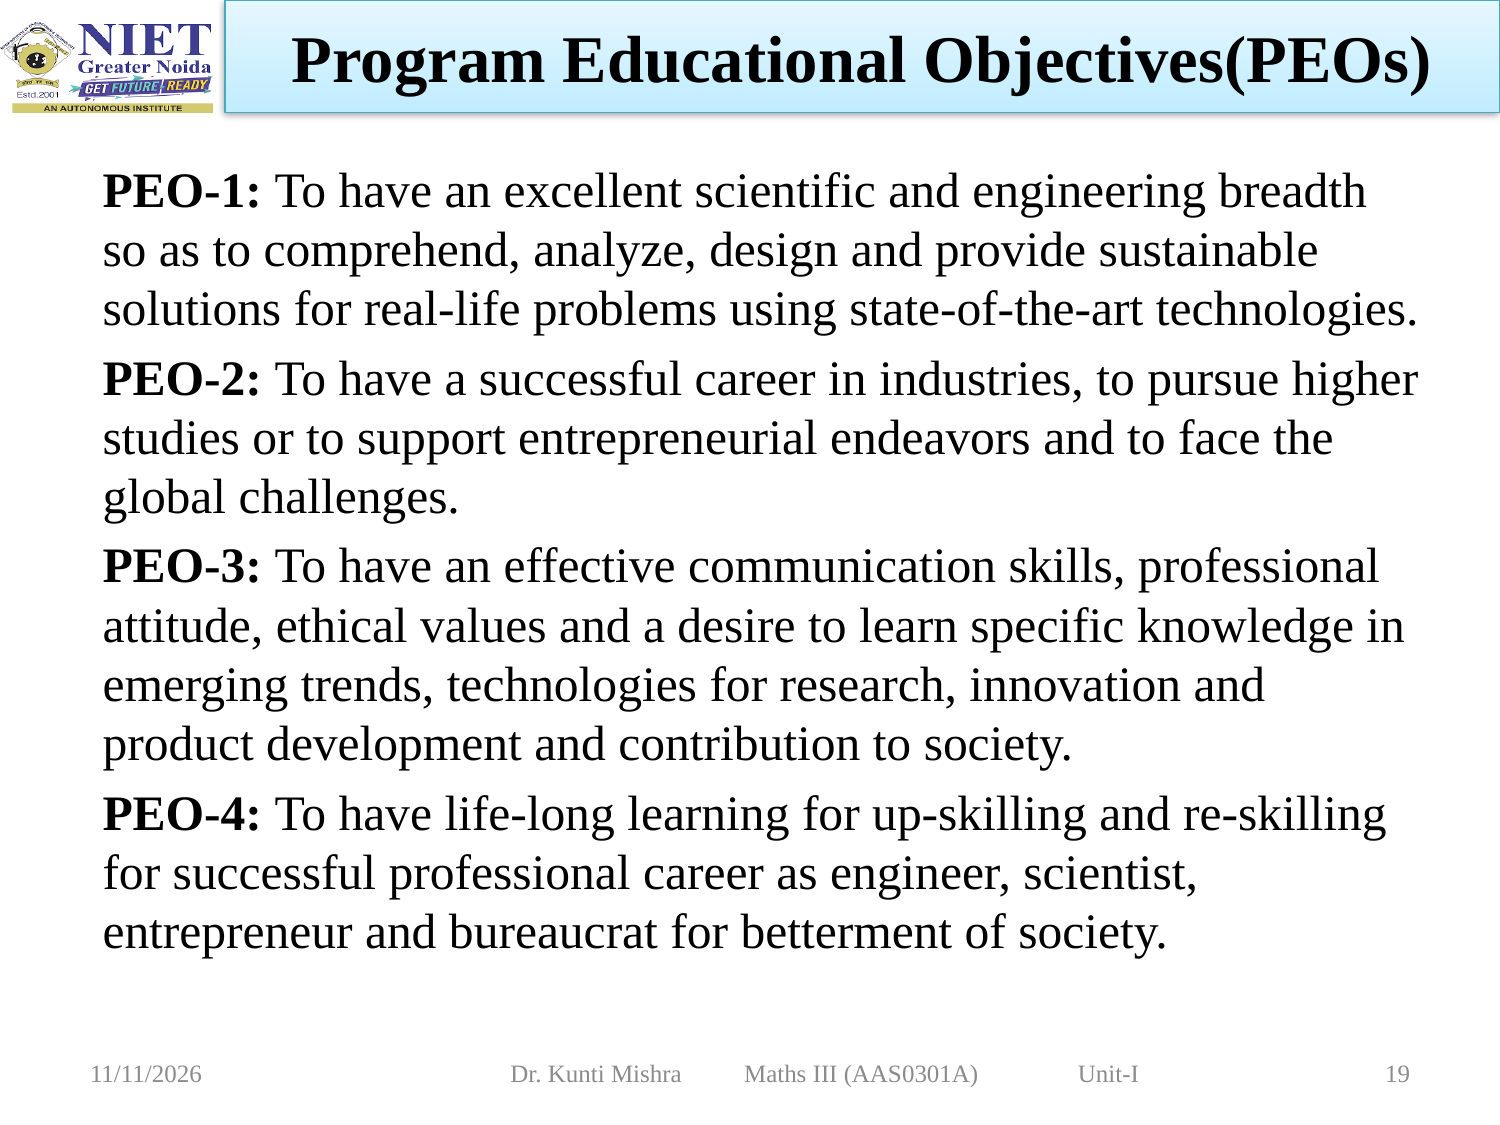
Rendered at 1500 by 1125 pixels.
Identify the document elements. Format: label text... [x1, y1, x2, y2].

slide_number 19 [1074, 1042, 1425, 1103]
picture [0, 22, 213, 113]
footer Dr. Kunti Mishra Maths III (AAS0301A) Unit-I [412, 1042, 1074, 1103]
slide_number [75, 1042, 412, 1103]
text_box Program Educational Objectives(PEOs) [224, 0, 1500, 113]
list PEO-1: To have an excellent scientific and engineering breadth so as to comprehend, analyze, design and provide sustainable solutions for real-life problems using state-of-the-art technologies. PEO-2: To have a successful career in industries, to pursue higher studies or to support entrepreneurial endeavors and to face the global challenges. PEO-3: To have an effective communication skills, professional attitude, ethical values and a desire to learn specific knowledge in emerging trends, technologies for research, innovation and product development and contribution to society. PEO-4: To have life-long learning for up-skilling and re-skilling for successful professional career as engineer, scientist, entrepreneur and bureaucrat for betterment of society. [87, 149, 1438, 988]
